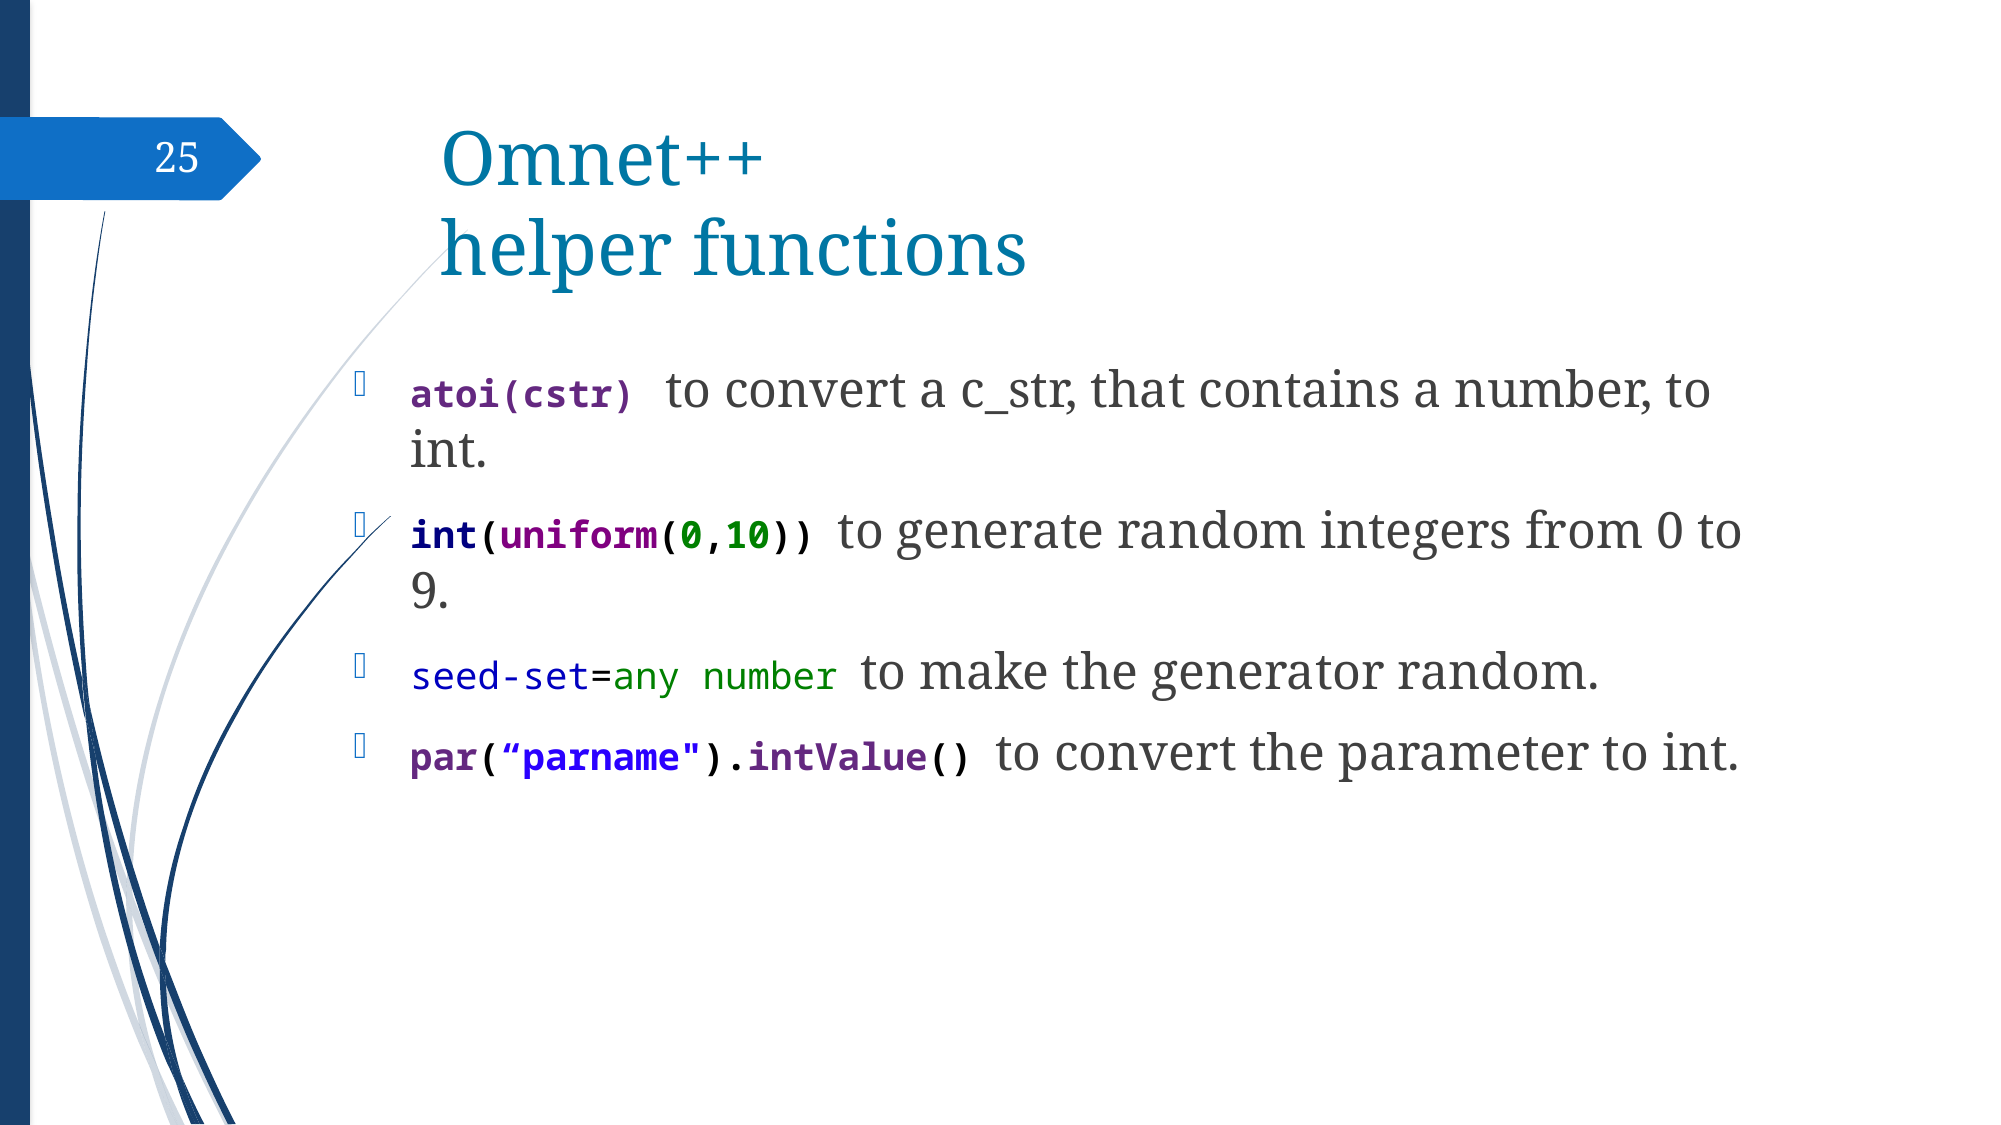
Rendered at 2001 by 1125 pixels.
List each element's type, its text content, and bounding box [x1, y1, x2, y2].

slide_number 25 [87, 129, 216, 190]
list atoi(cstr) to convert a c_str, that contains a number, to int. int(uniform(0,10)) to generate random integers from 0 to 9. seed-set=any number to make the generator random. par(“parname").intValue() to convert the parameter to int. [338, 350, 1802, 970]
title Omnet++ helper functions [425, 102, 1888, 313]
